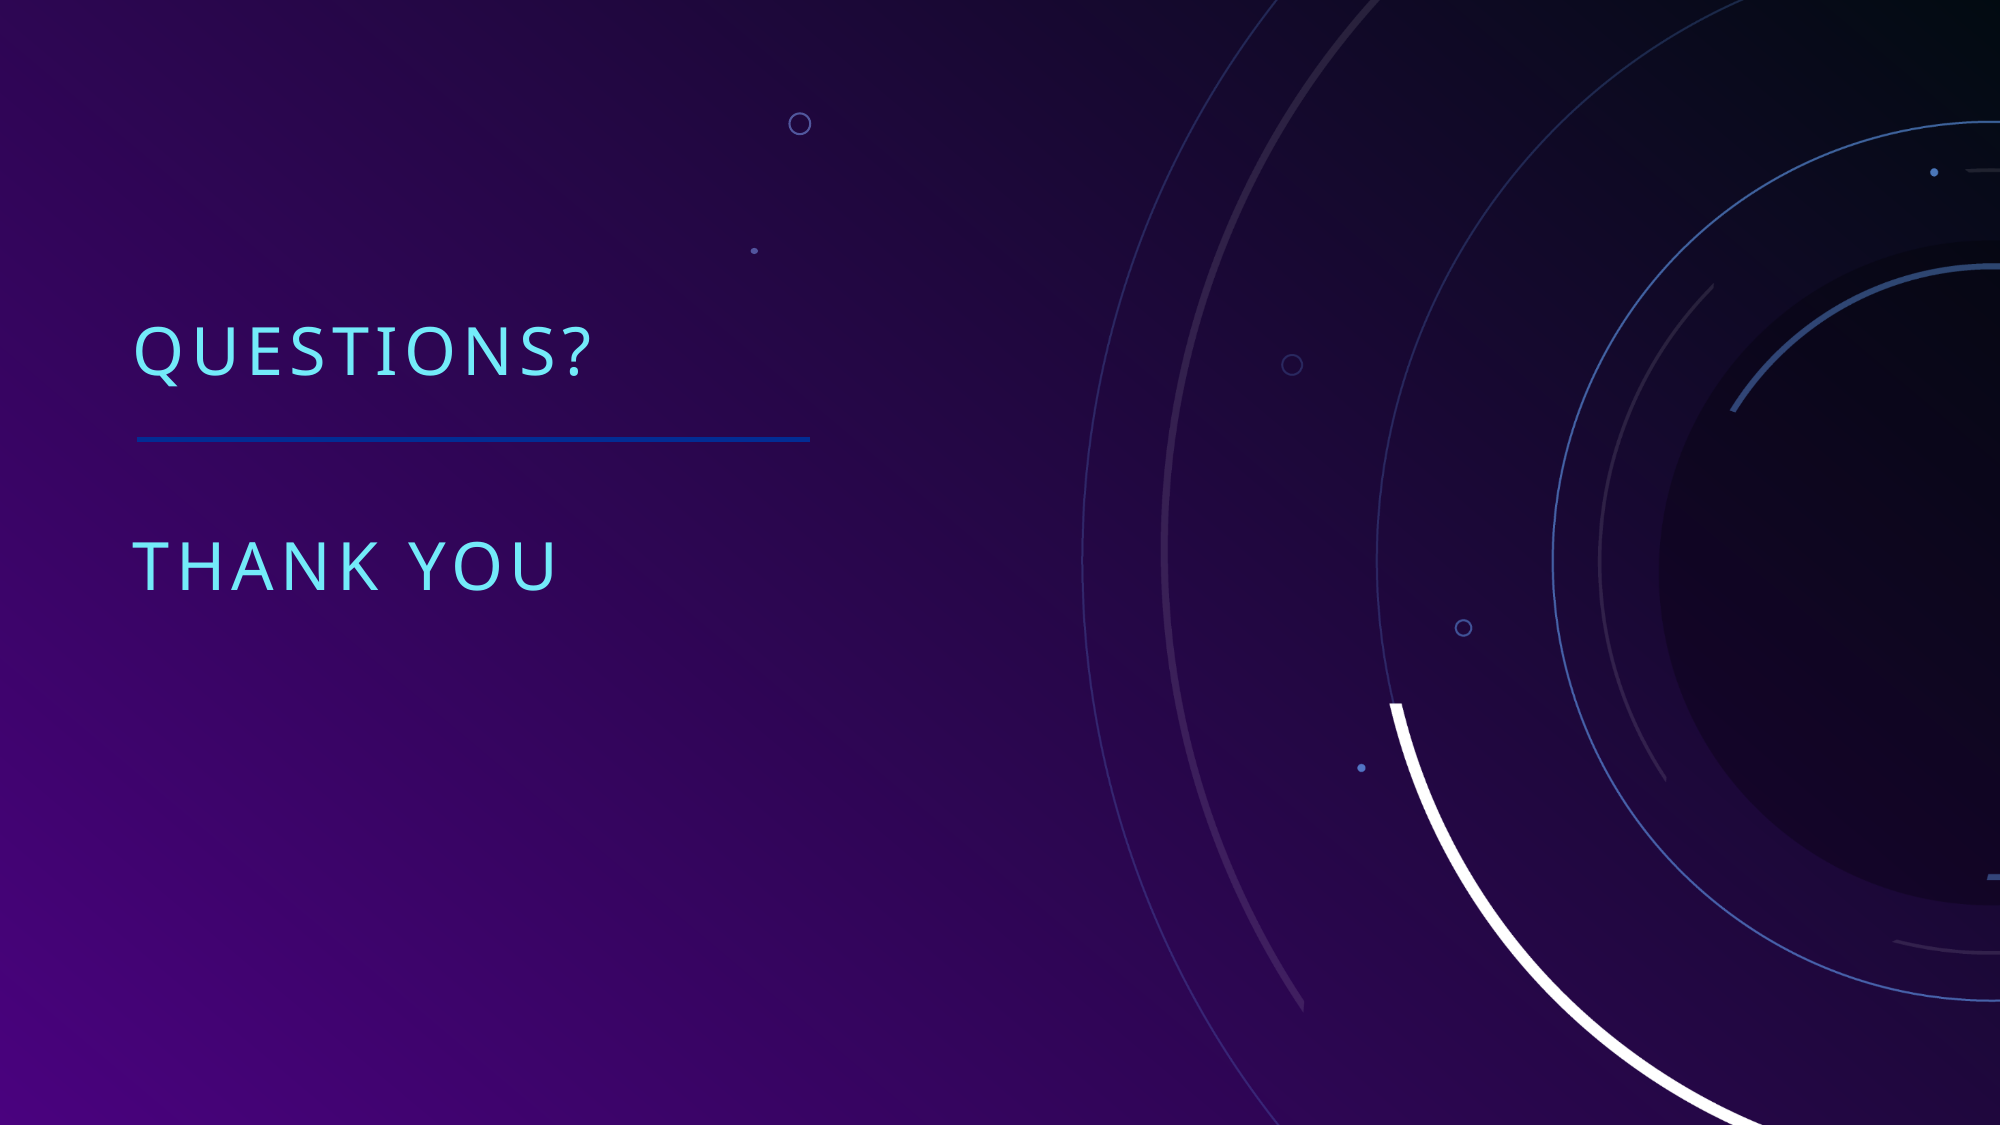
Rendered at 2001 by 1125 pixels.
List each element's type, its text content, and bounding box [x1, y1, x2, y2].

title Questions? THANK YOU [117, 30, 842, 613]
picture [1073, 0, 2000, 1125]
